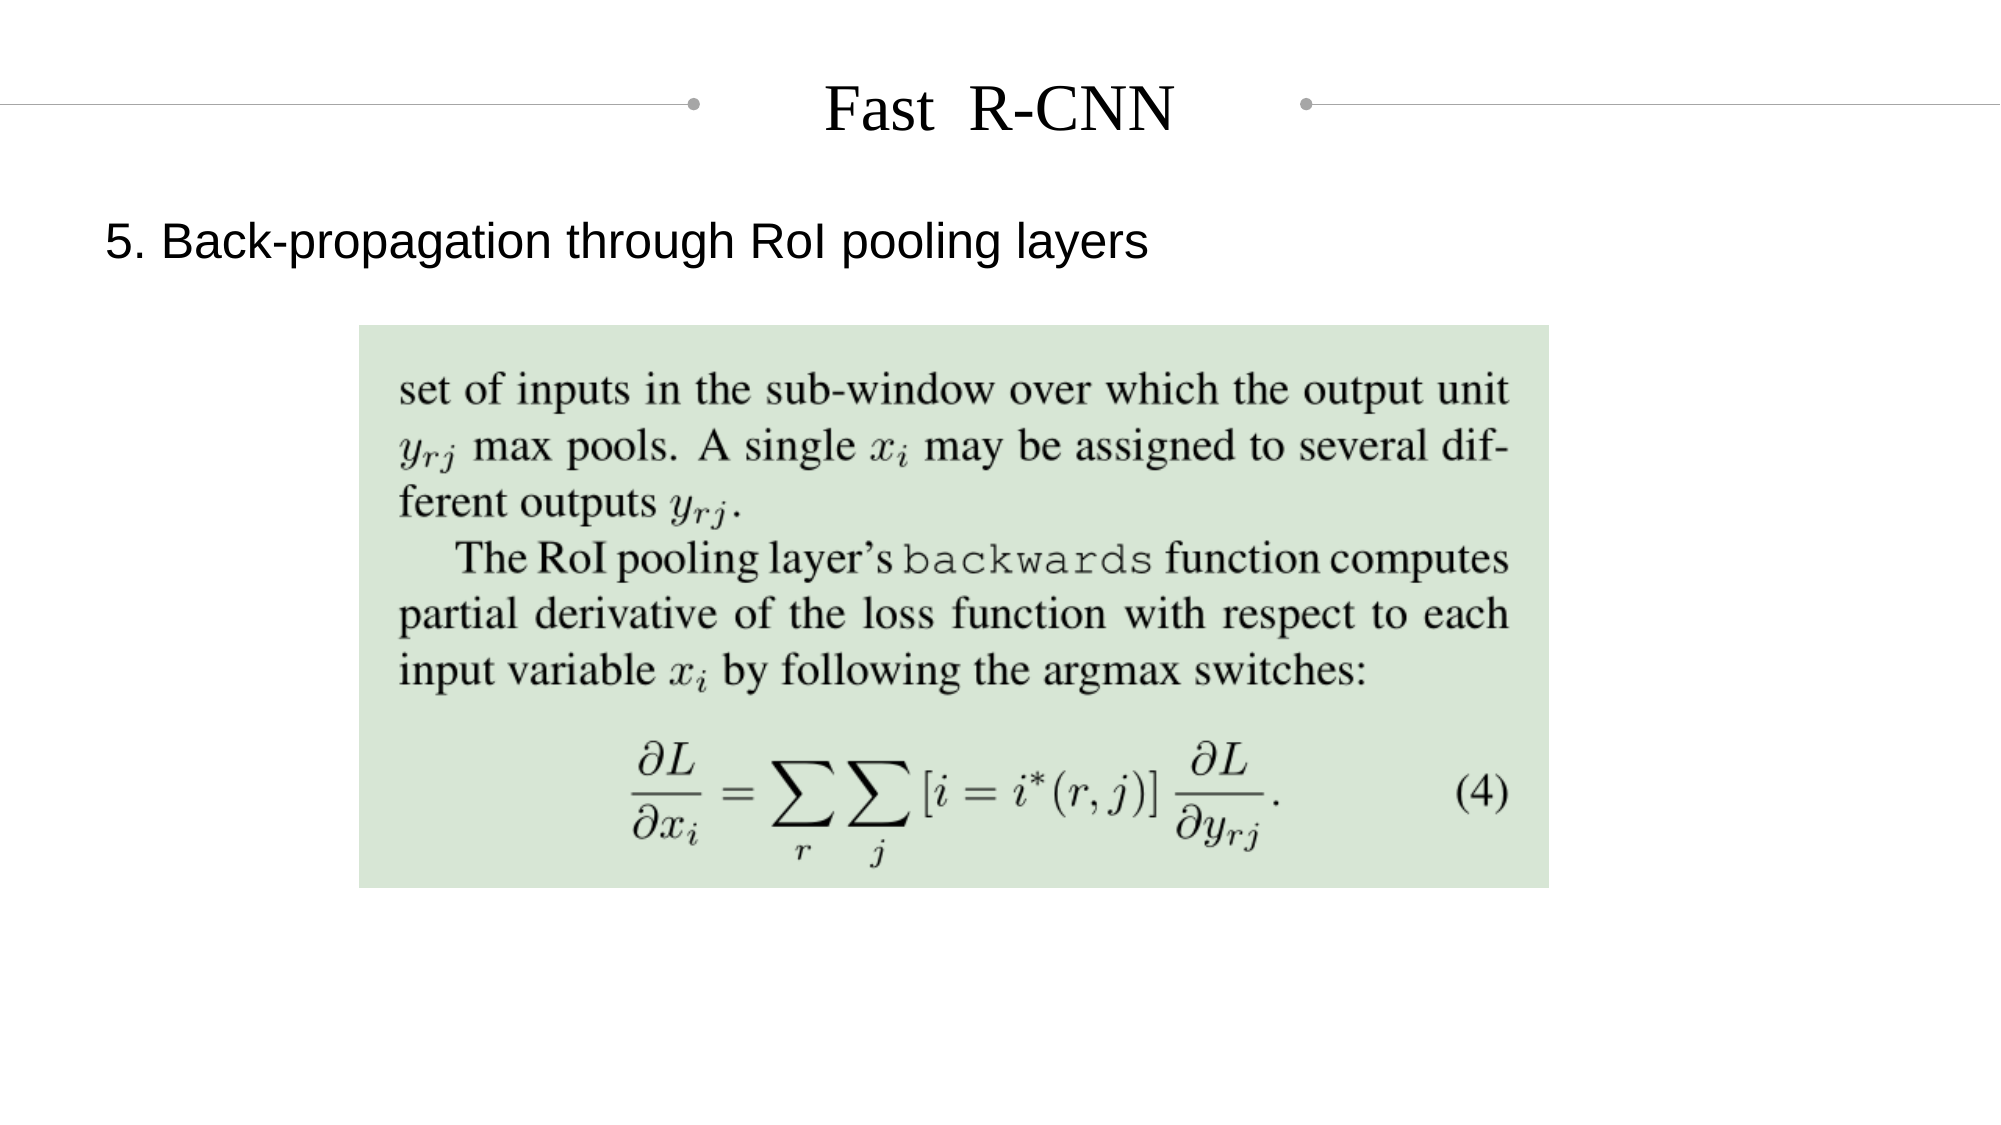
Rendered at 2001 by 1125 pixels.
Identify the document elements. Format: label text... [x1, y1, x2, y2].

text_box Fast R-CNN [808, 56, 1192, 152]
text_box 5. Back-propagation through RoI pooling layers [90, 200, 1438, 276]
picture [359, 325, 1549, 888]
